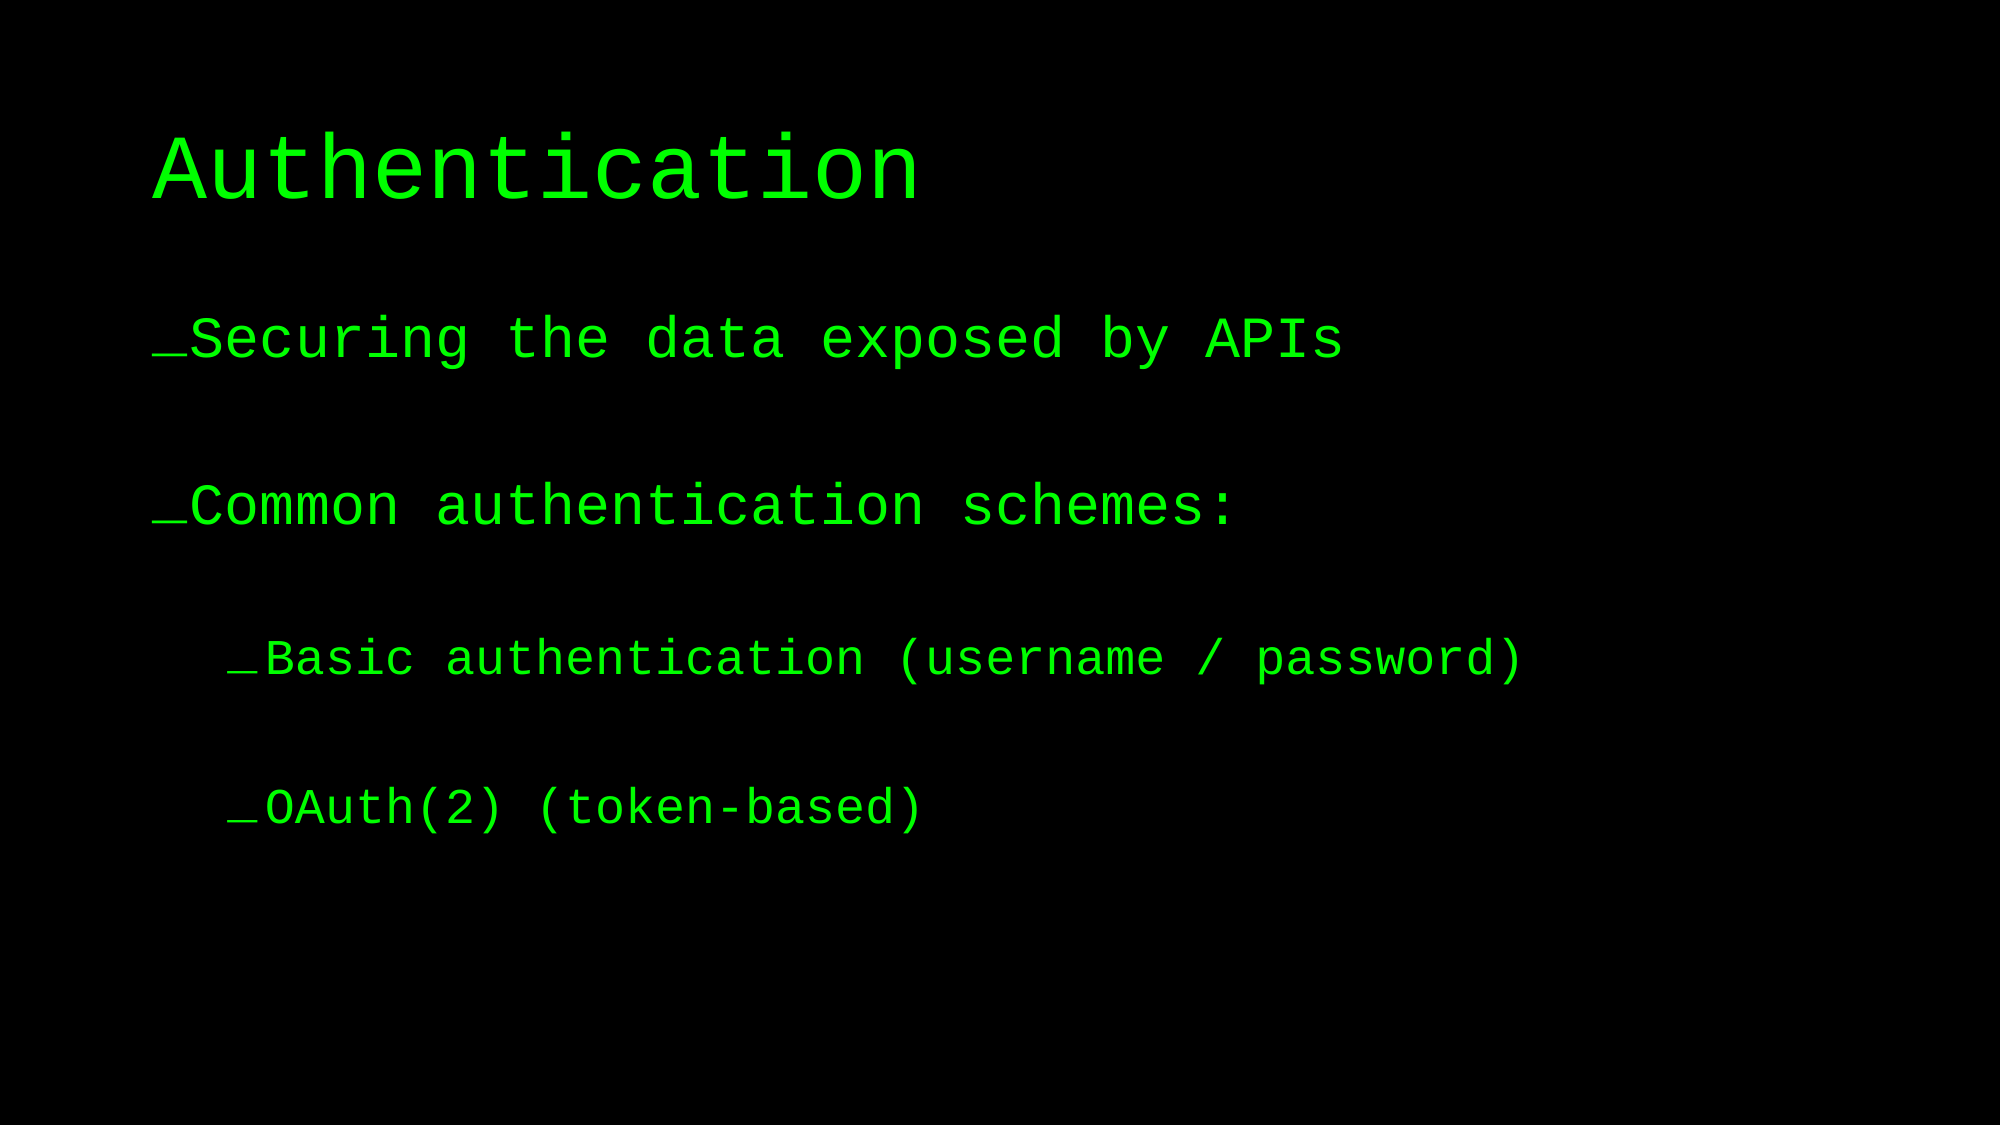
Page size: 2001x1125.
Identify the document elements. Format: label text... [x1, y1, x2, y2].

title Authentication [137, 59, 1863, 278]
list Securing the data exposed by APIs Common authentication schemes: Basic authentication (username / password) OAuth(2) (token-based) [137, 299, 1863, 1014]
